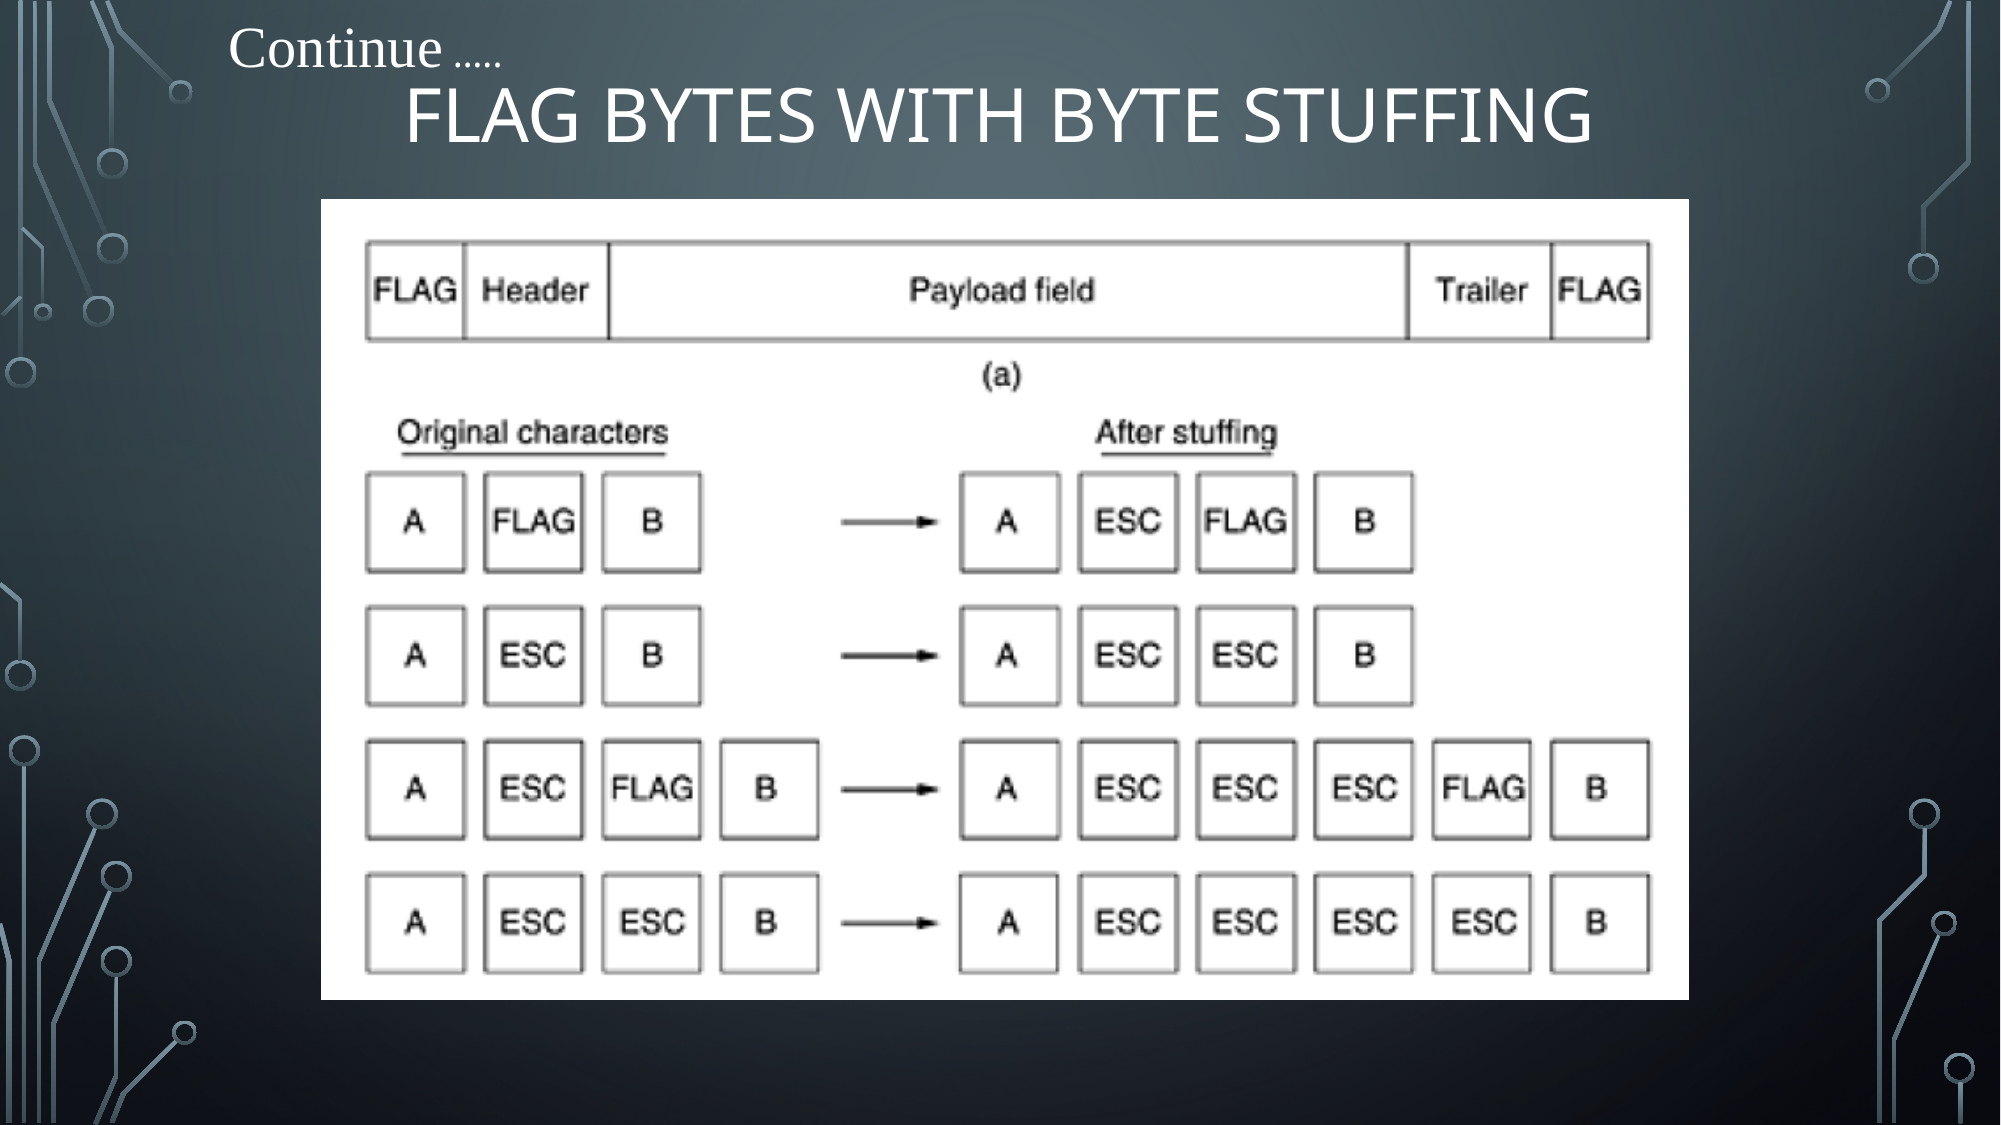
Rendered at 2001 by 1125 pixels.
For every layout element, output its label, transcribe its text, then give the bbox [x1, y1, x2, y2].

picture [321, 199, 1689, 1000]
text_box Flag bytes with byte stuffing [187, 0, 1813, 198]
